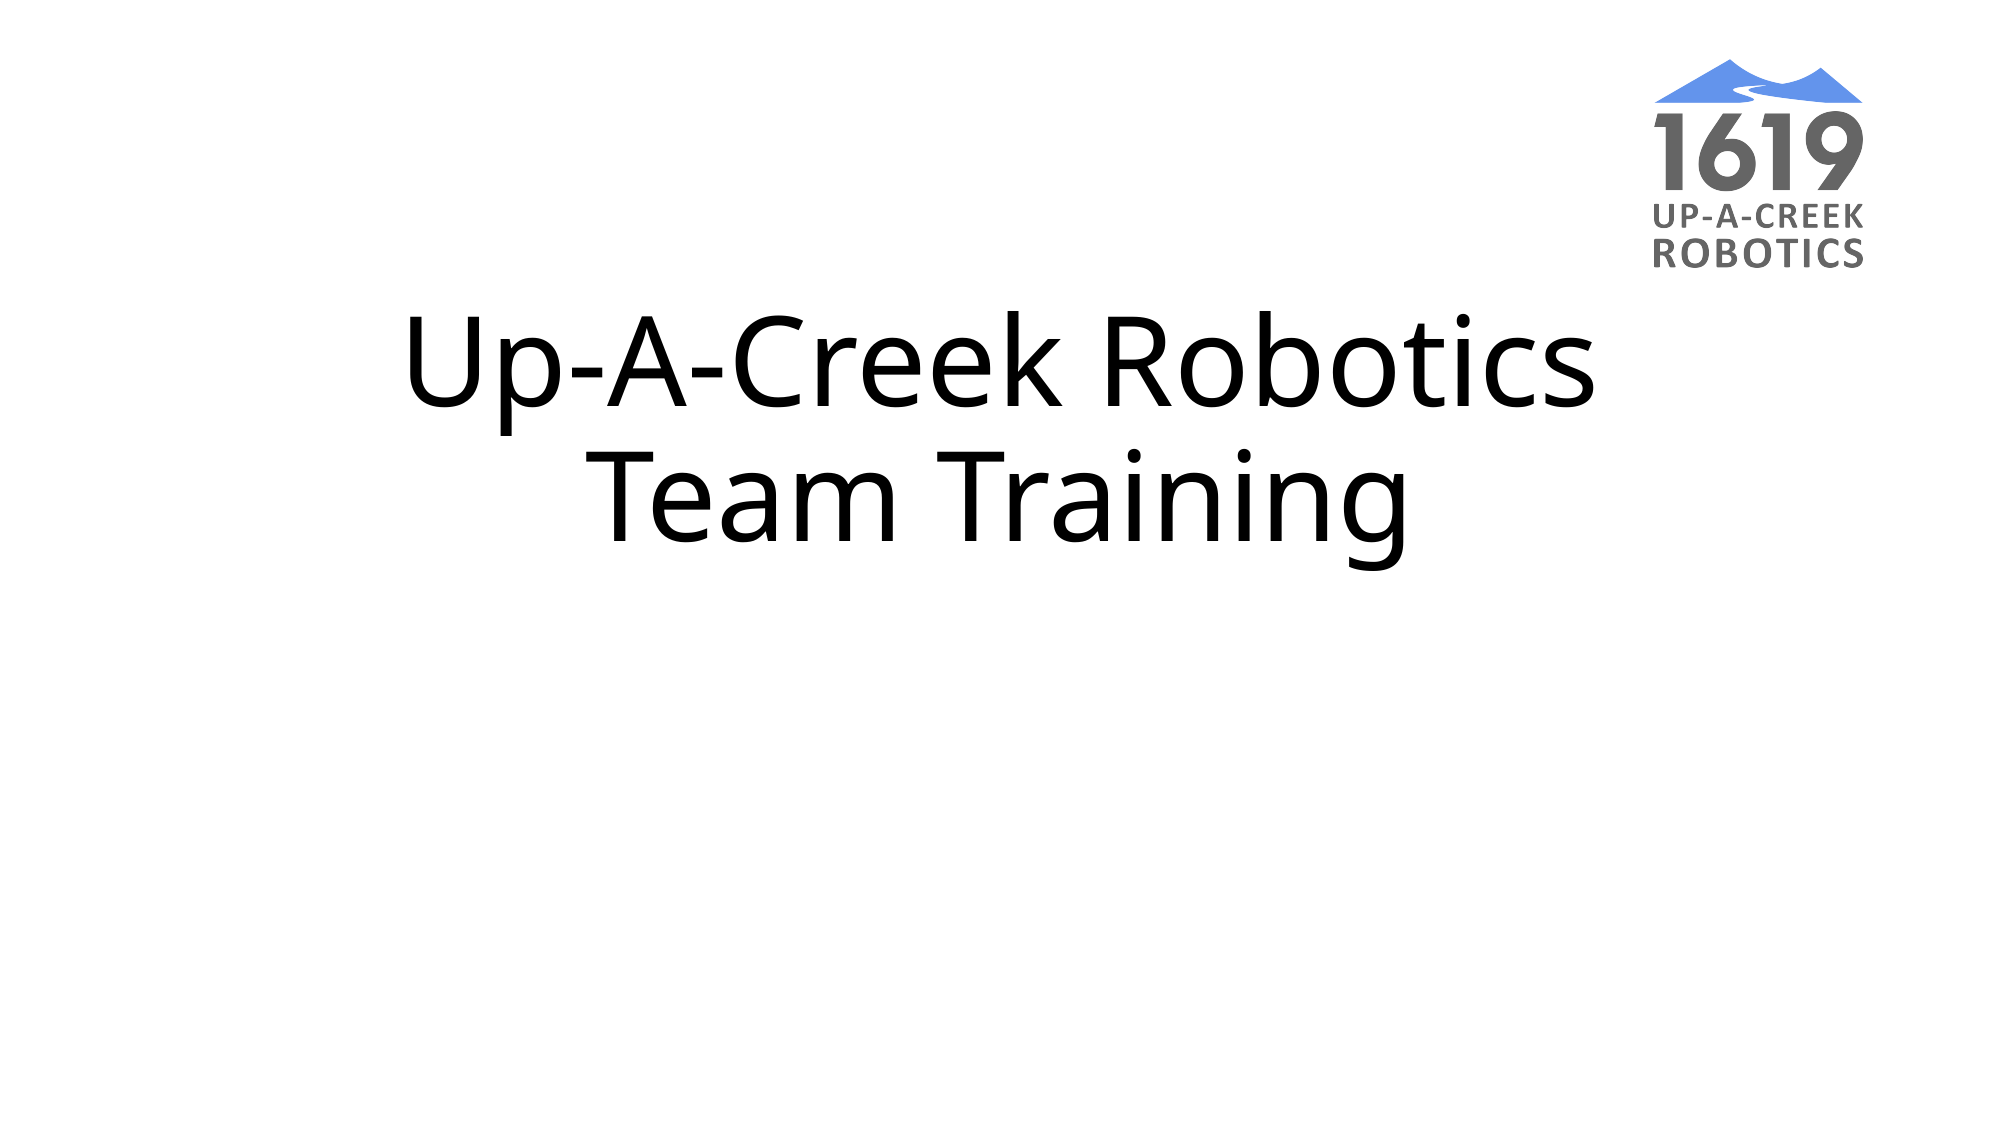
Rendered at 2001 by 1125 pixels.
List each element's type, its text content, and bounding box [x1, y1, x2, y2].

title Up-A-Creek Robotics Team Training [249, 184, 1750, 576]
picture [1654, 59, 1863, 268]
